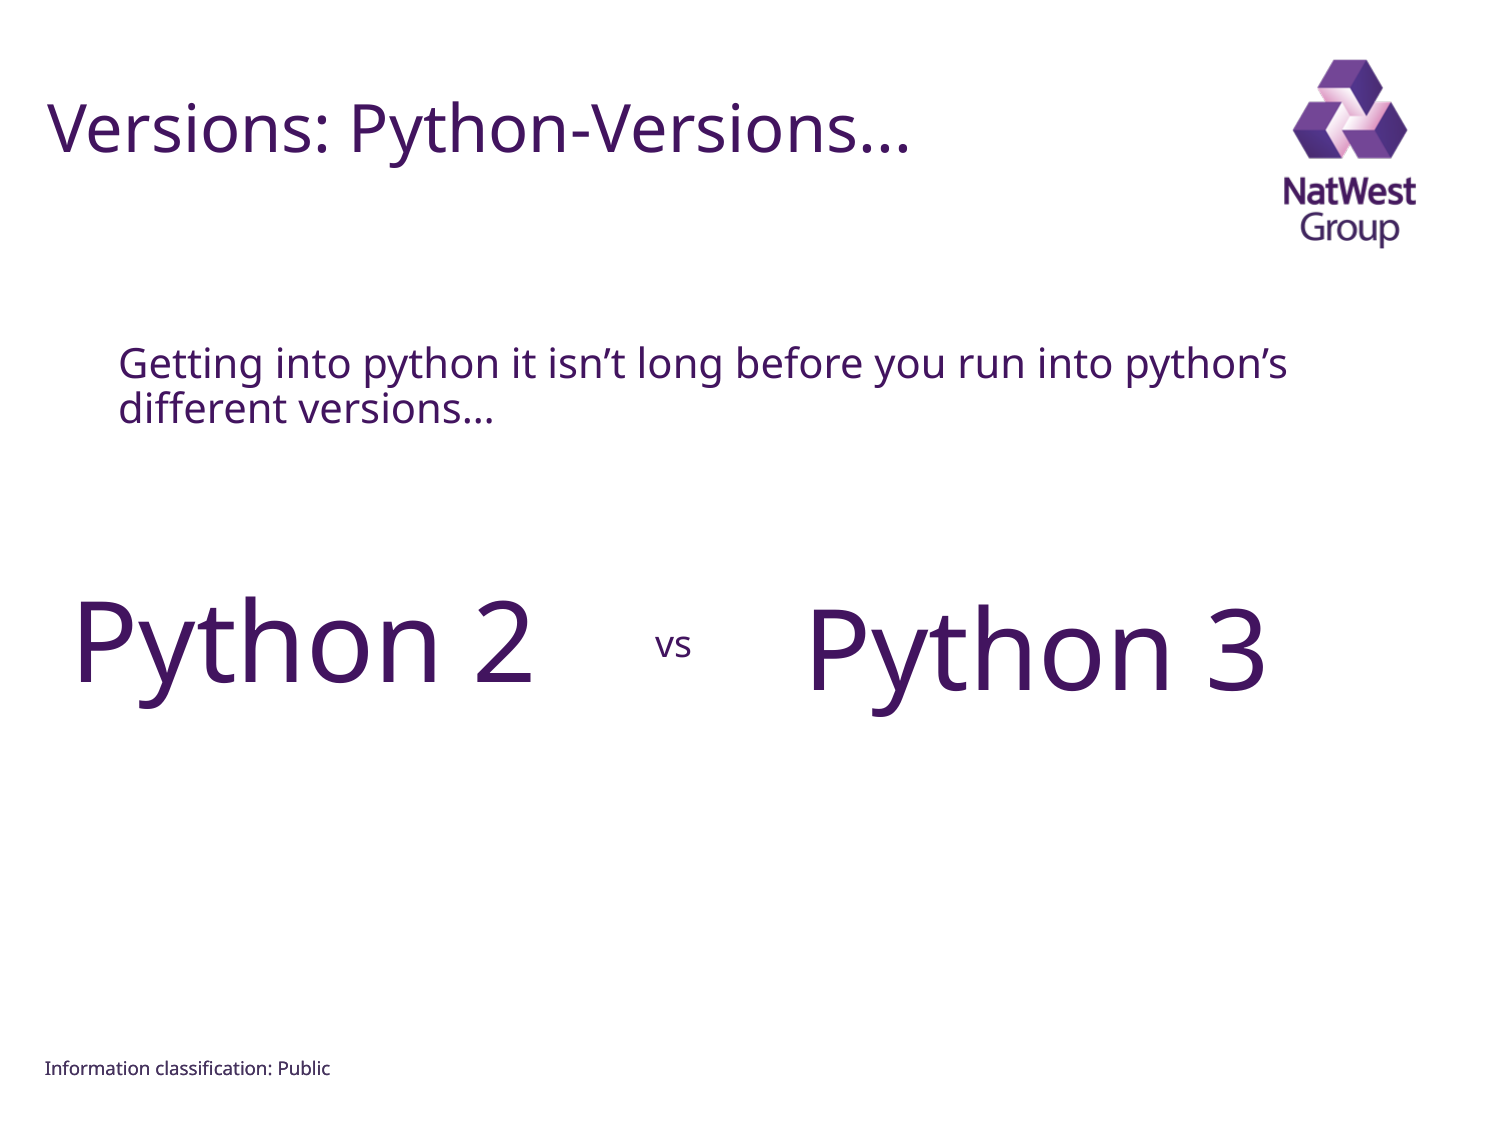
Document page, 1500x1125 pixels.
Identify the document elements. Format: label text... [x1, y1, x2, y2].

title Versions: Python-Versions... [32, 22, 1326, 240]
text_box Python 2 [56, 562, 566, 713]
text_box vs [640, 612, 714, 673]
text_box Python 3 [788, 570, 1417, 720]
picture [1256, 32, 1444, 249]
list Getting into python it isn’t long before you run into python’s different versions… [103, 269, 1397, 523]
text_box Information classiﬁcation: Public [30, 1049, 345, 1087]
